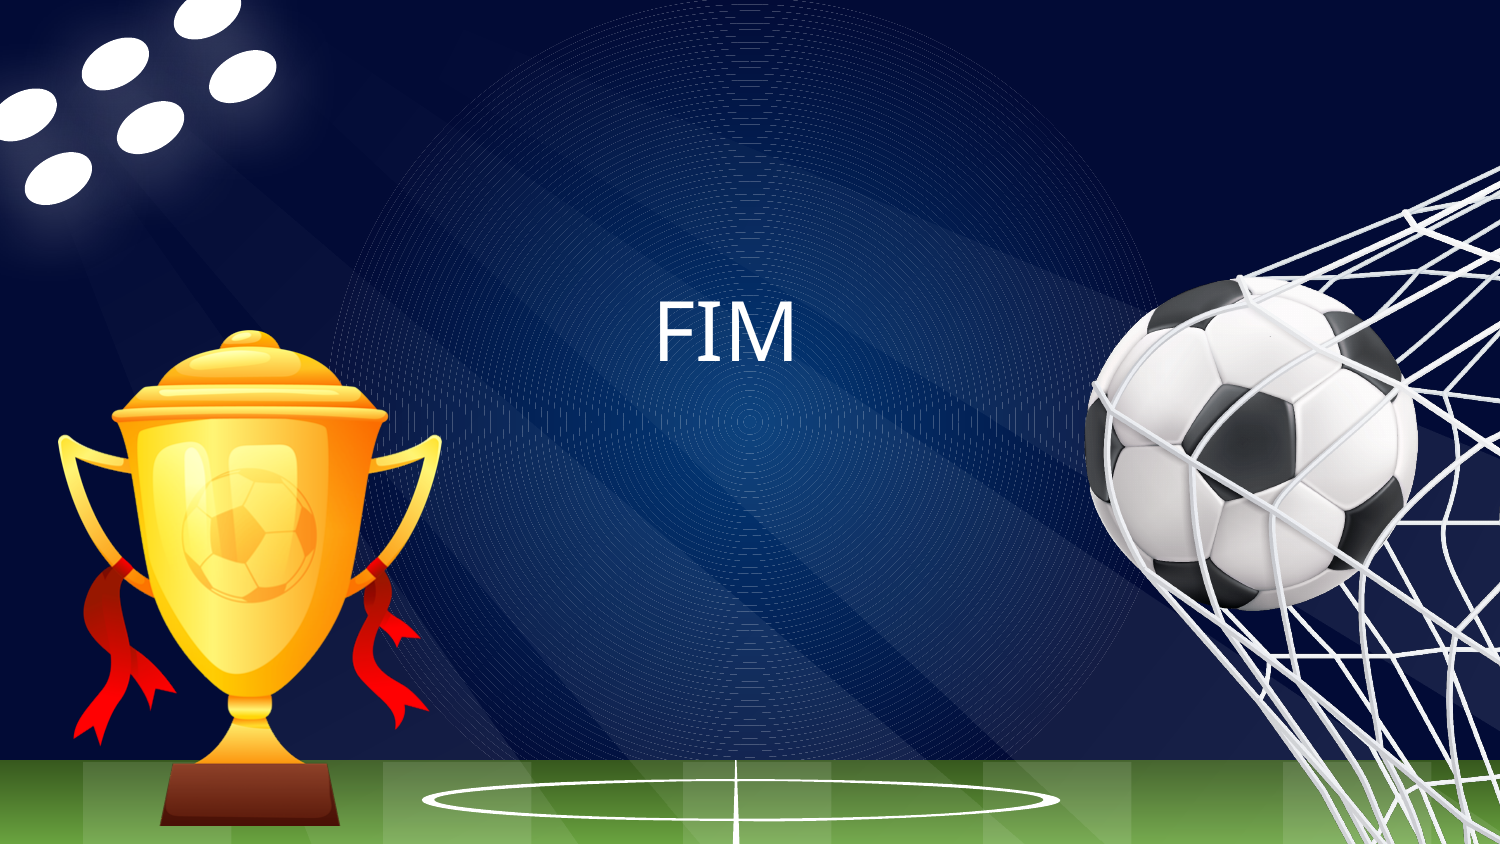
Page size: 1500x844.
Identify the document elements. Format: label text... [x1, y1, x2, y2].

picture [58, 330, 442, 826]
title FIM [441, 278, 1011, 378]
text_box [0, 0, 287, 199]
picture [1080, 107, 1500, 844]
